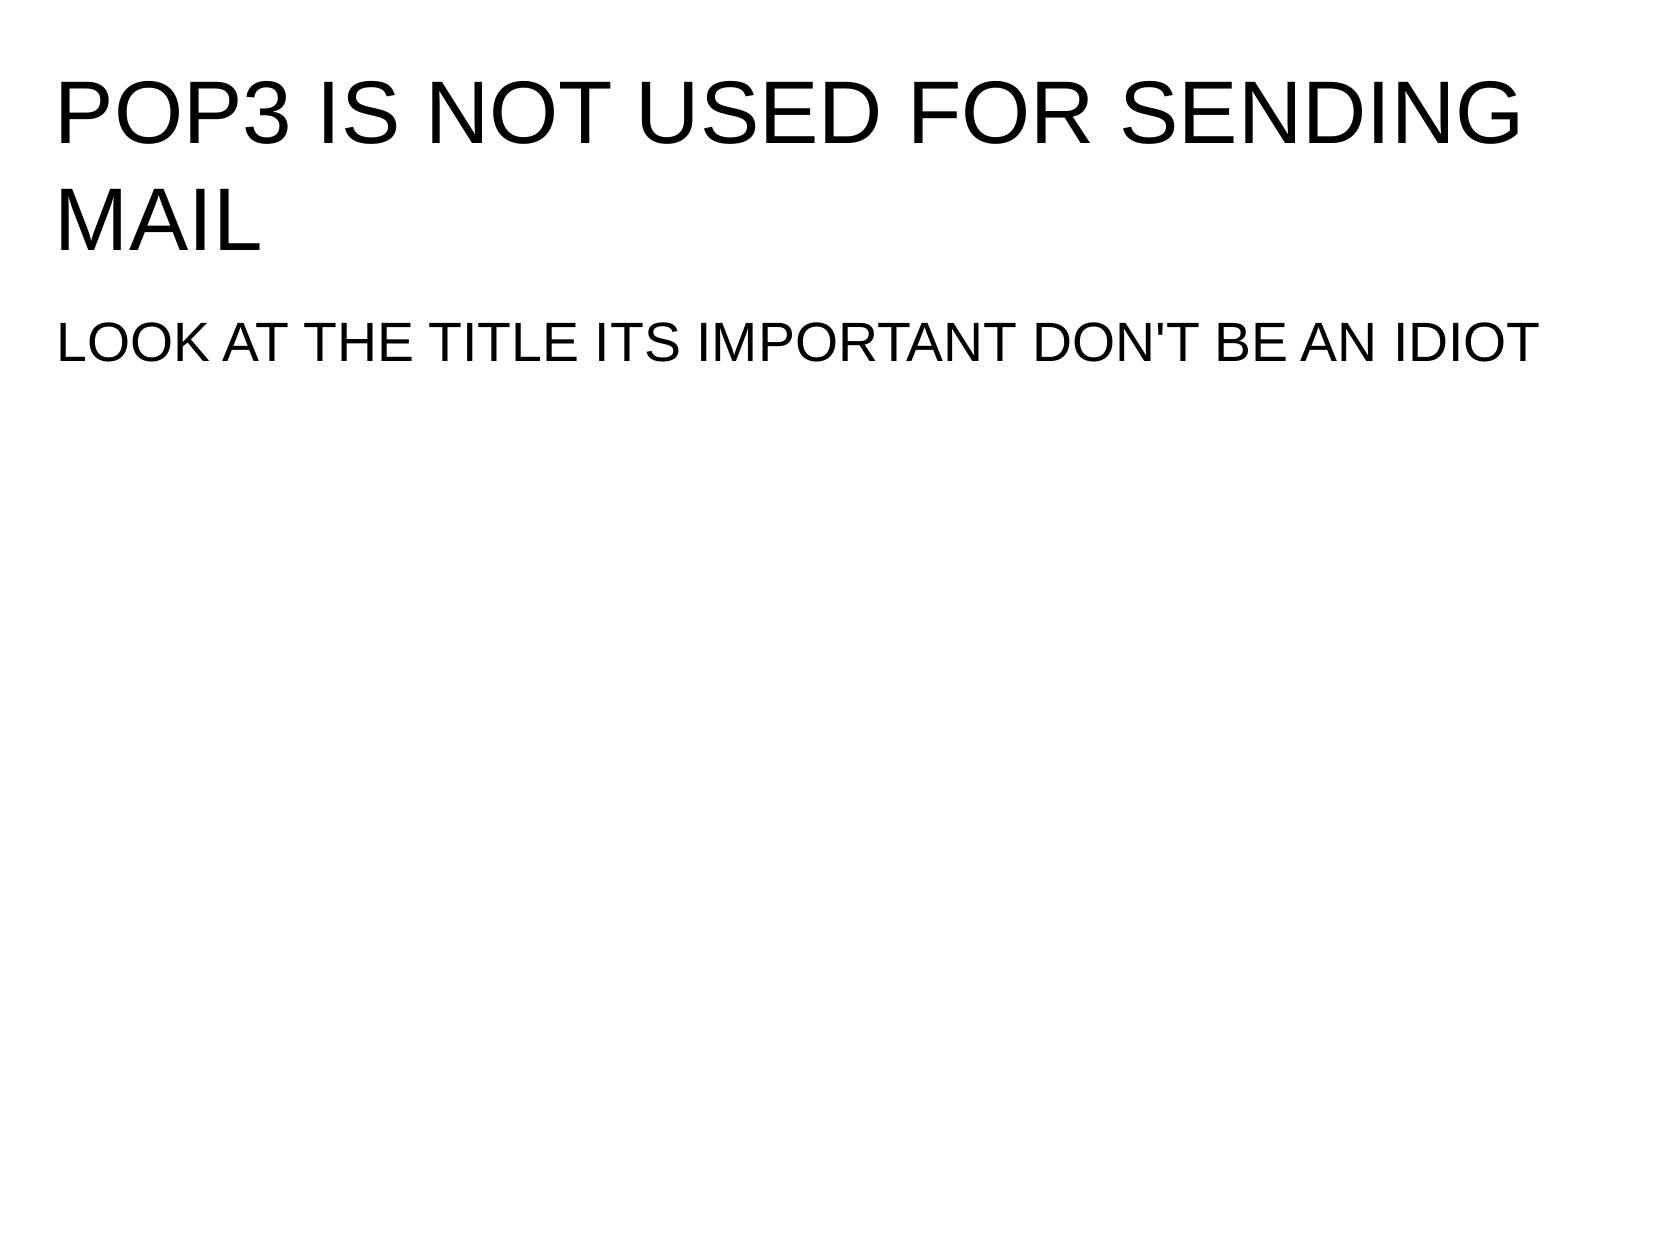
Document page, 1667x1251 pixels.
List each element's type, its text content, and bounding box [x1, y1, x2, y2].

list LOOK AT THE TITLE ITS IMPORTANT DON'T BE AN IDIOT [50, 300, 1630, 1213]
title POP3 IS NOT USED FOR SENDING MAIL [48, 48, 1628, 268]
